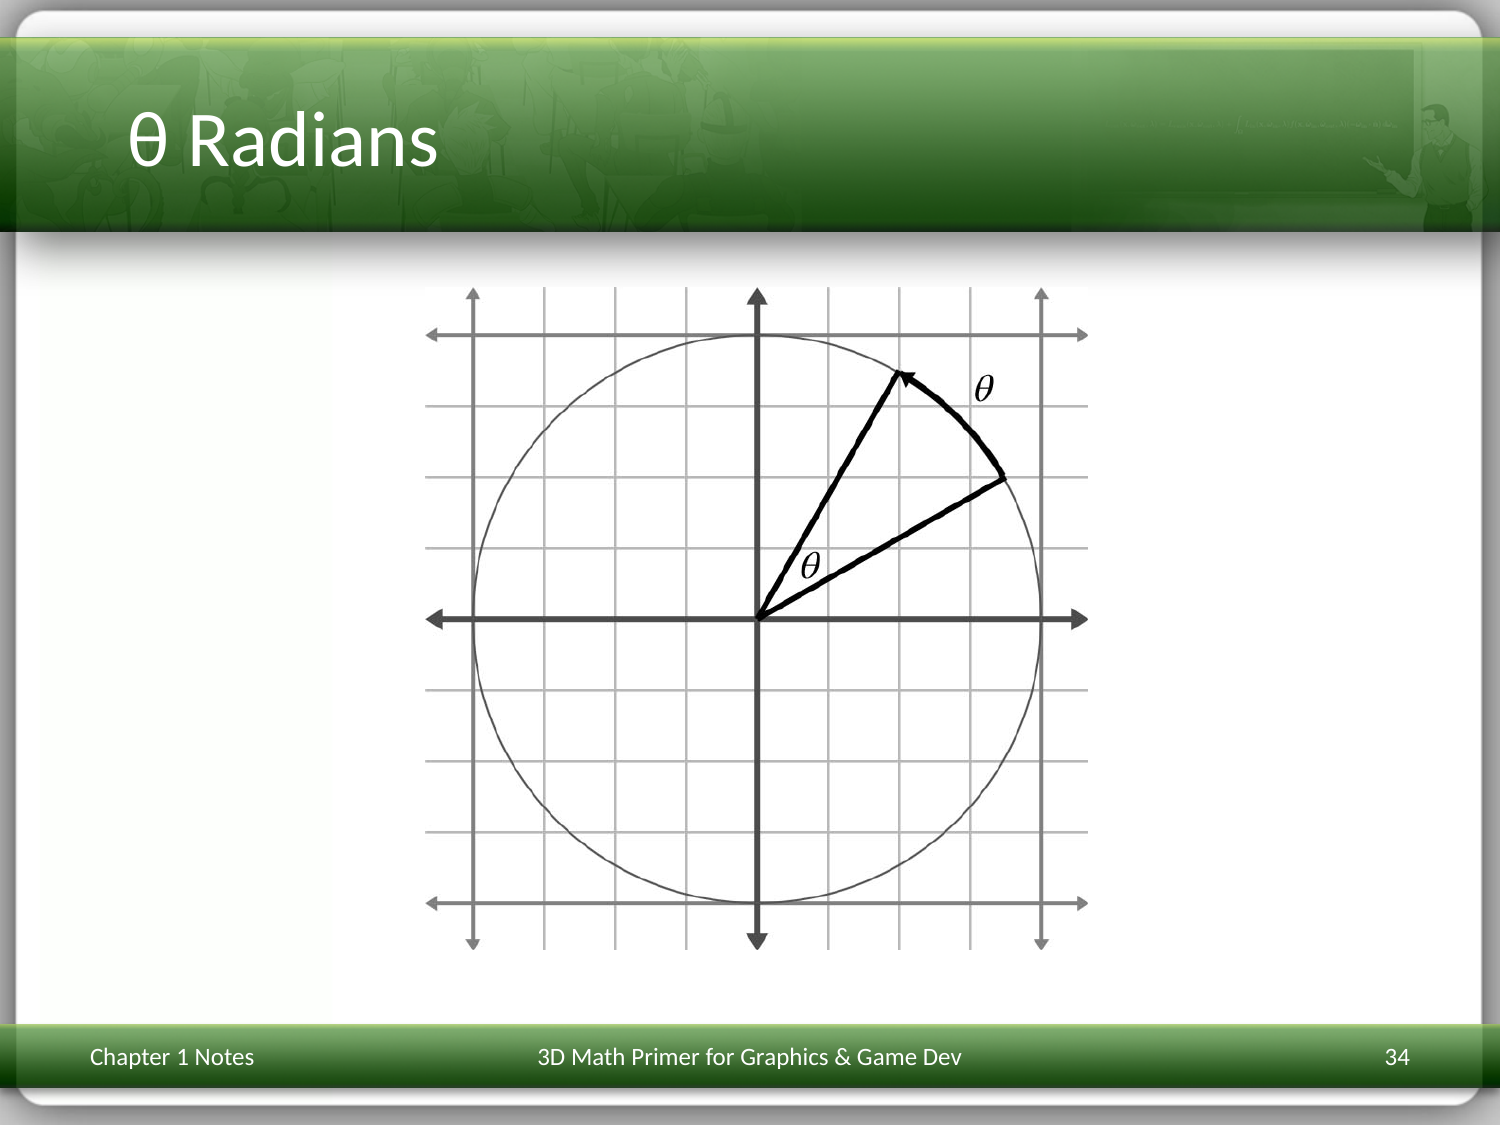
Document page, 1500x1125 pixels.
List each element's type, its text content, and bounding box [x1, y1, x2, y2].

title θ Radians [112, 37, 1388, 233]
slide_number 34 [1074, 1025, 1425, 1085]
footer 3D Math Primer for Graphics & Game Dev [512, 1025, 988, 1085]
slide_number Chapter 1 Notes [75, 1025, 425, 1085]
picture [0, 0, 1500, 1125]
